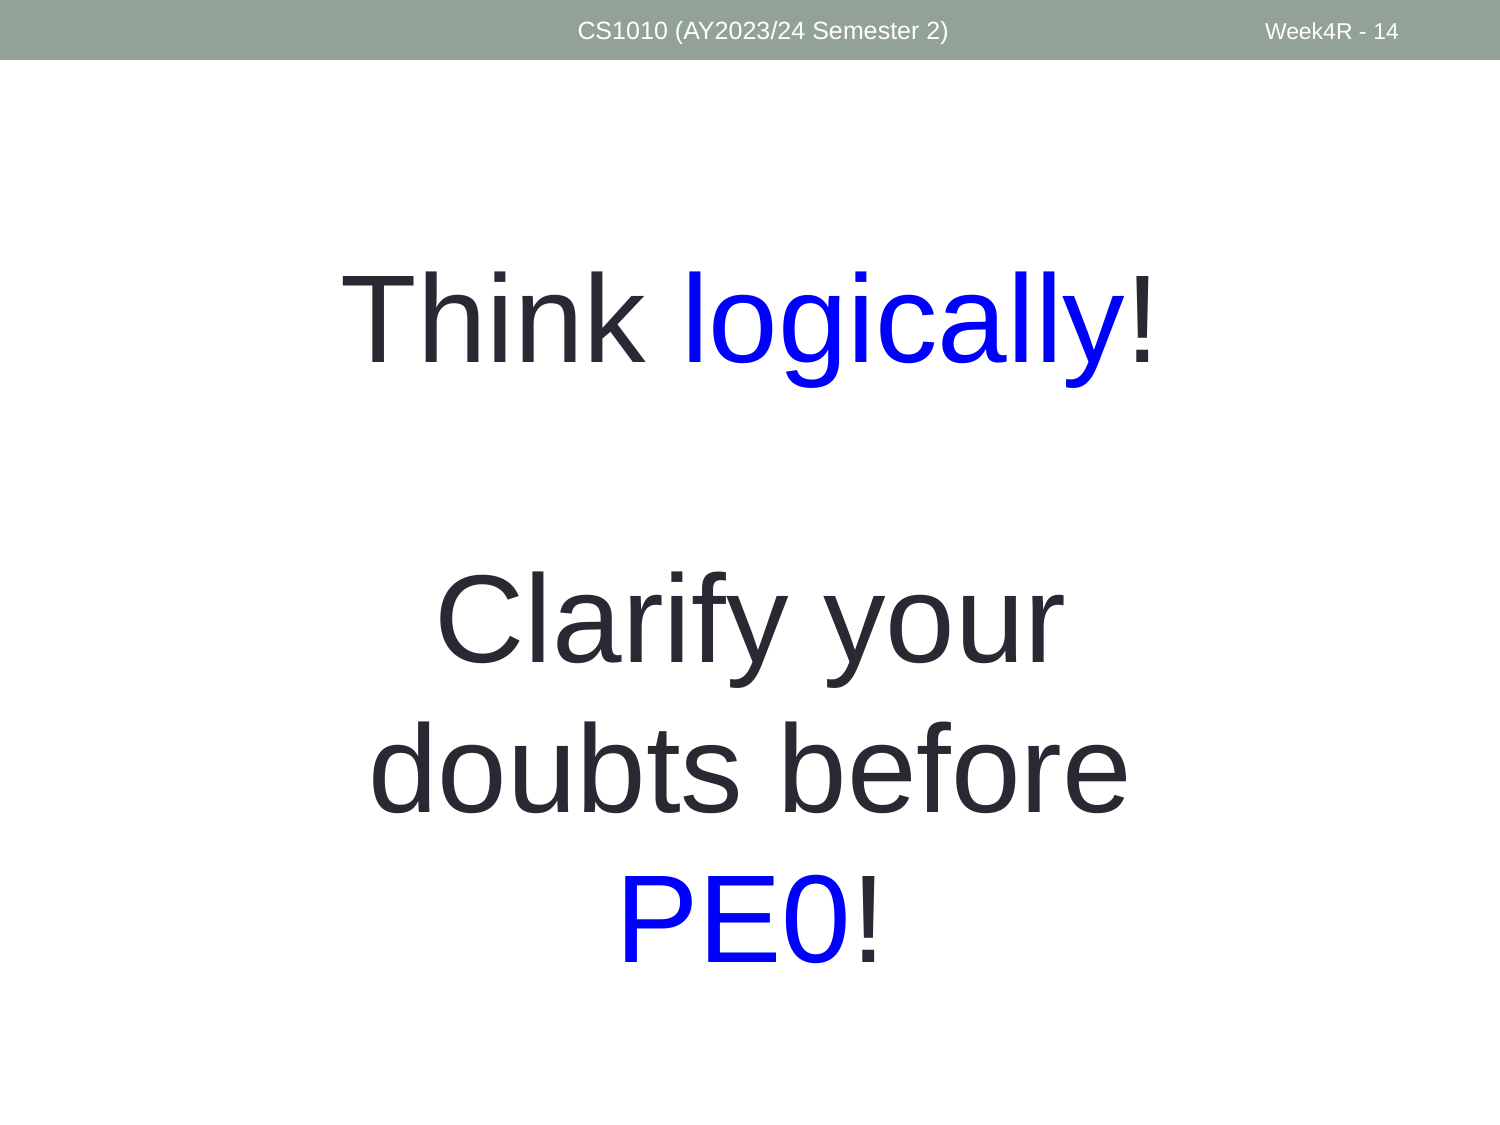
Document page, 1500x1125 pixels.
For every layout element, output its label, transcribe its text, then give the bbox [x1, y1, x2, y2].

text_box Think logically! Clarify your doubts before PE0! [219, 230, 1282, 452]
footer CS1010 (AY2023/24 Semester 2) [562, 3, 1238, 57]
slide_number Week4R - 14 [1250, 3, 1425, 57]
